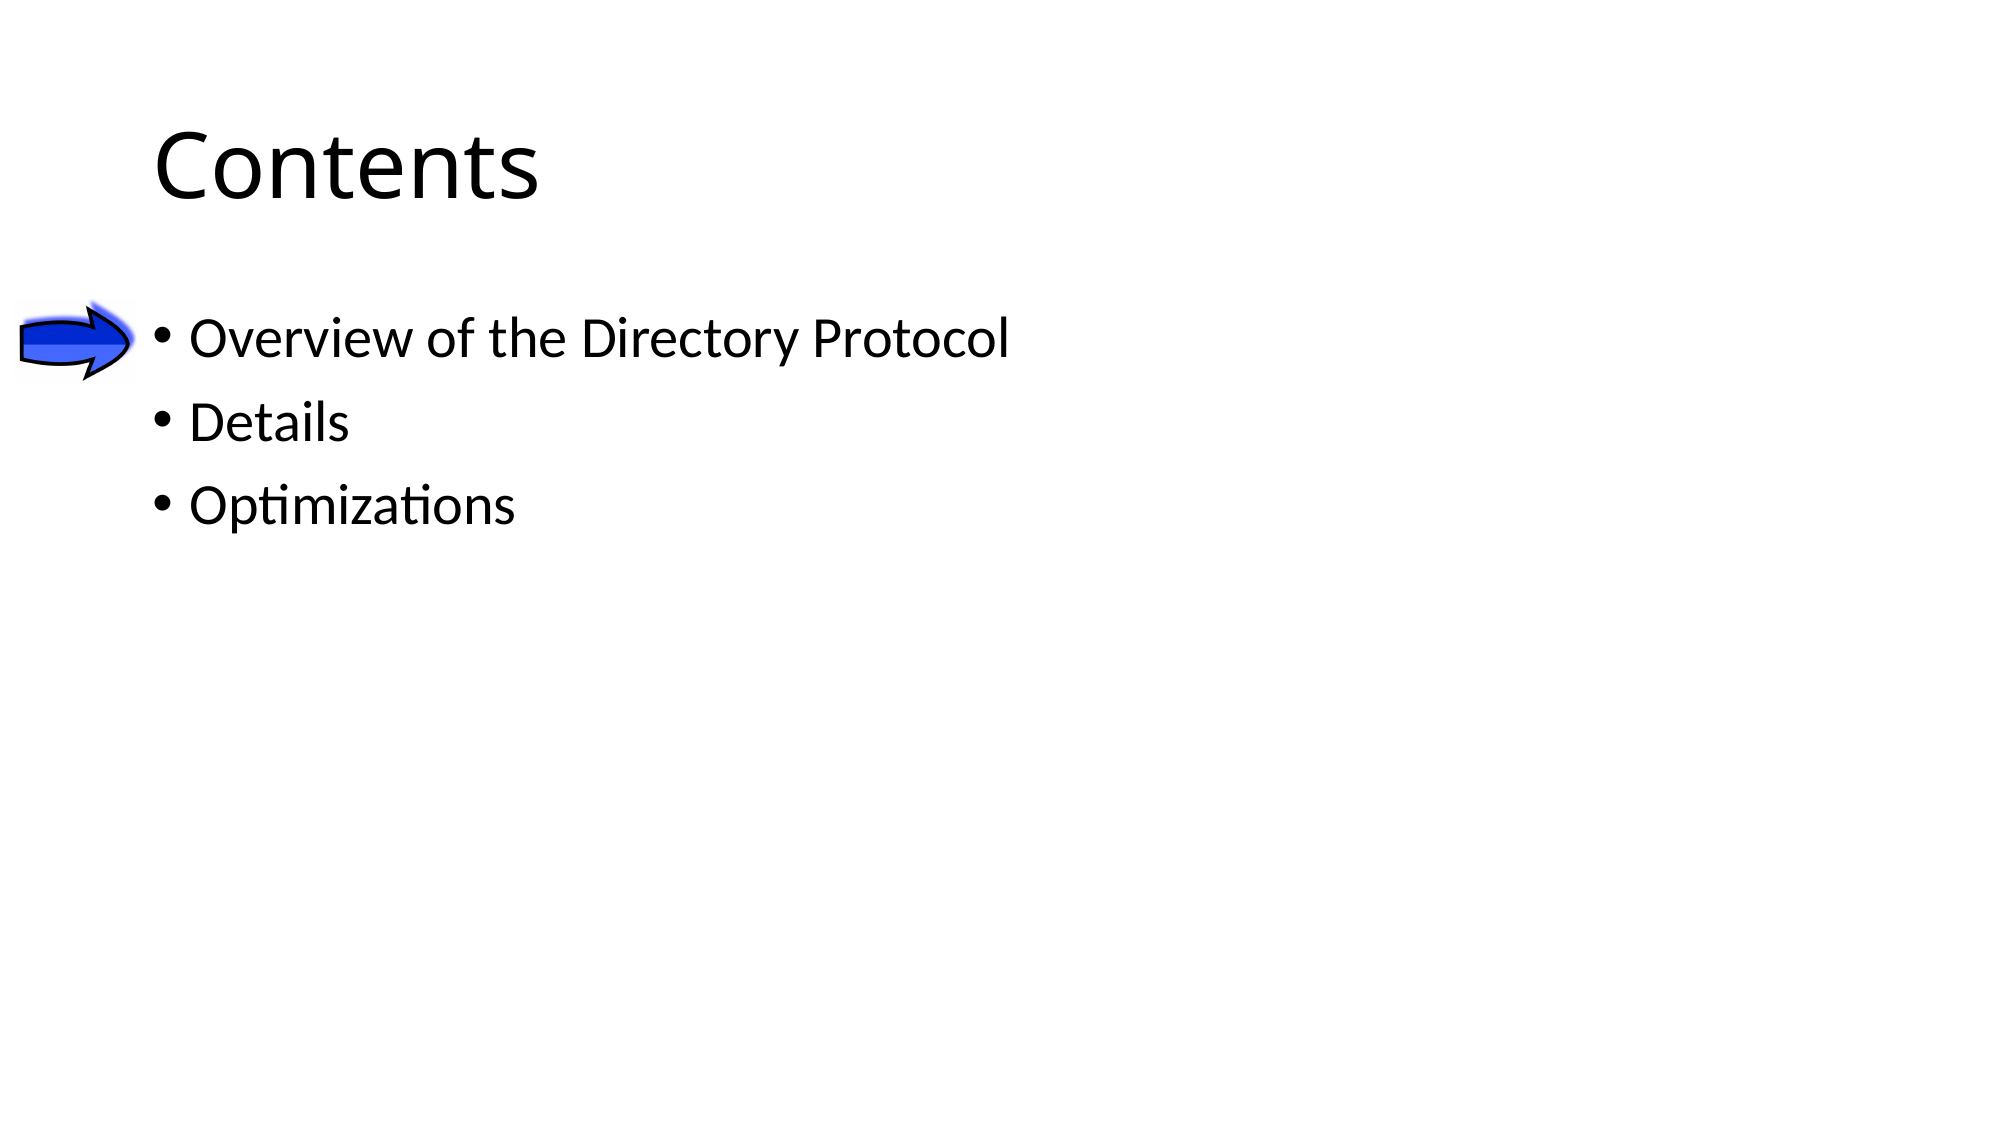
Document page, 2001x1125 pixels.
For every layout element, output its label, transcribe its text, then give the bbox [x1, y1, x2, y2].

picture [14, 299, 138, 383]
title Contents [137, 59, 1863, 278]
list Overview of the Directory Protocol Details Optimizations [137, 299, 1863, 1014]
